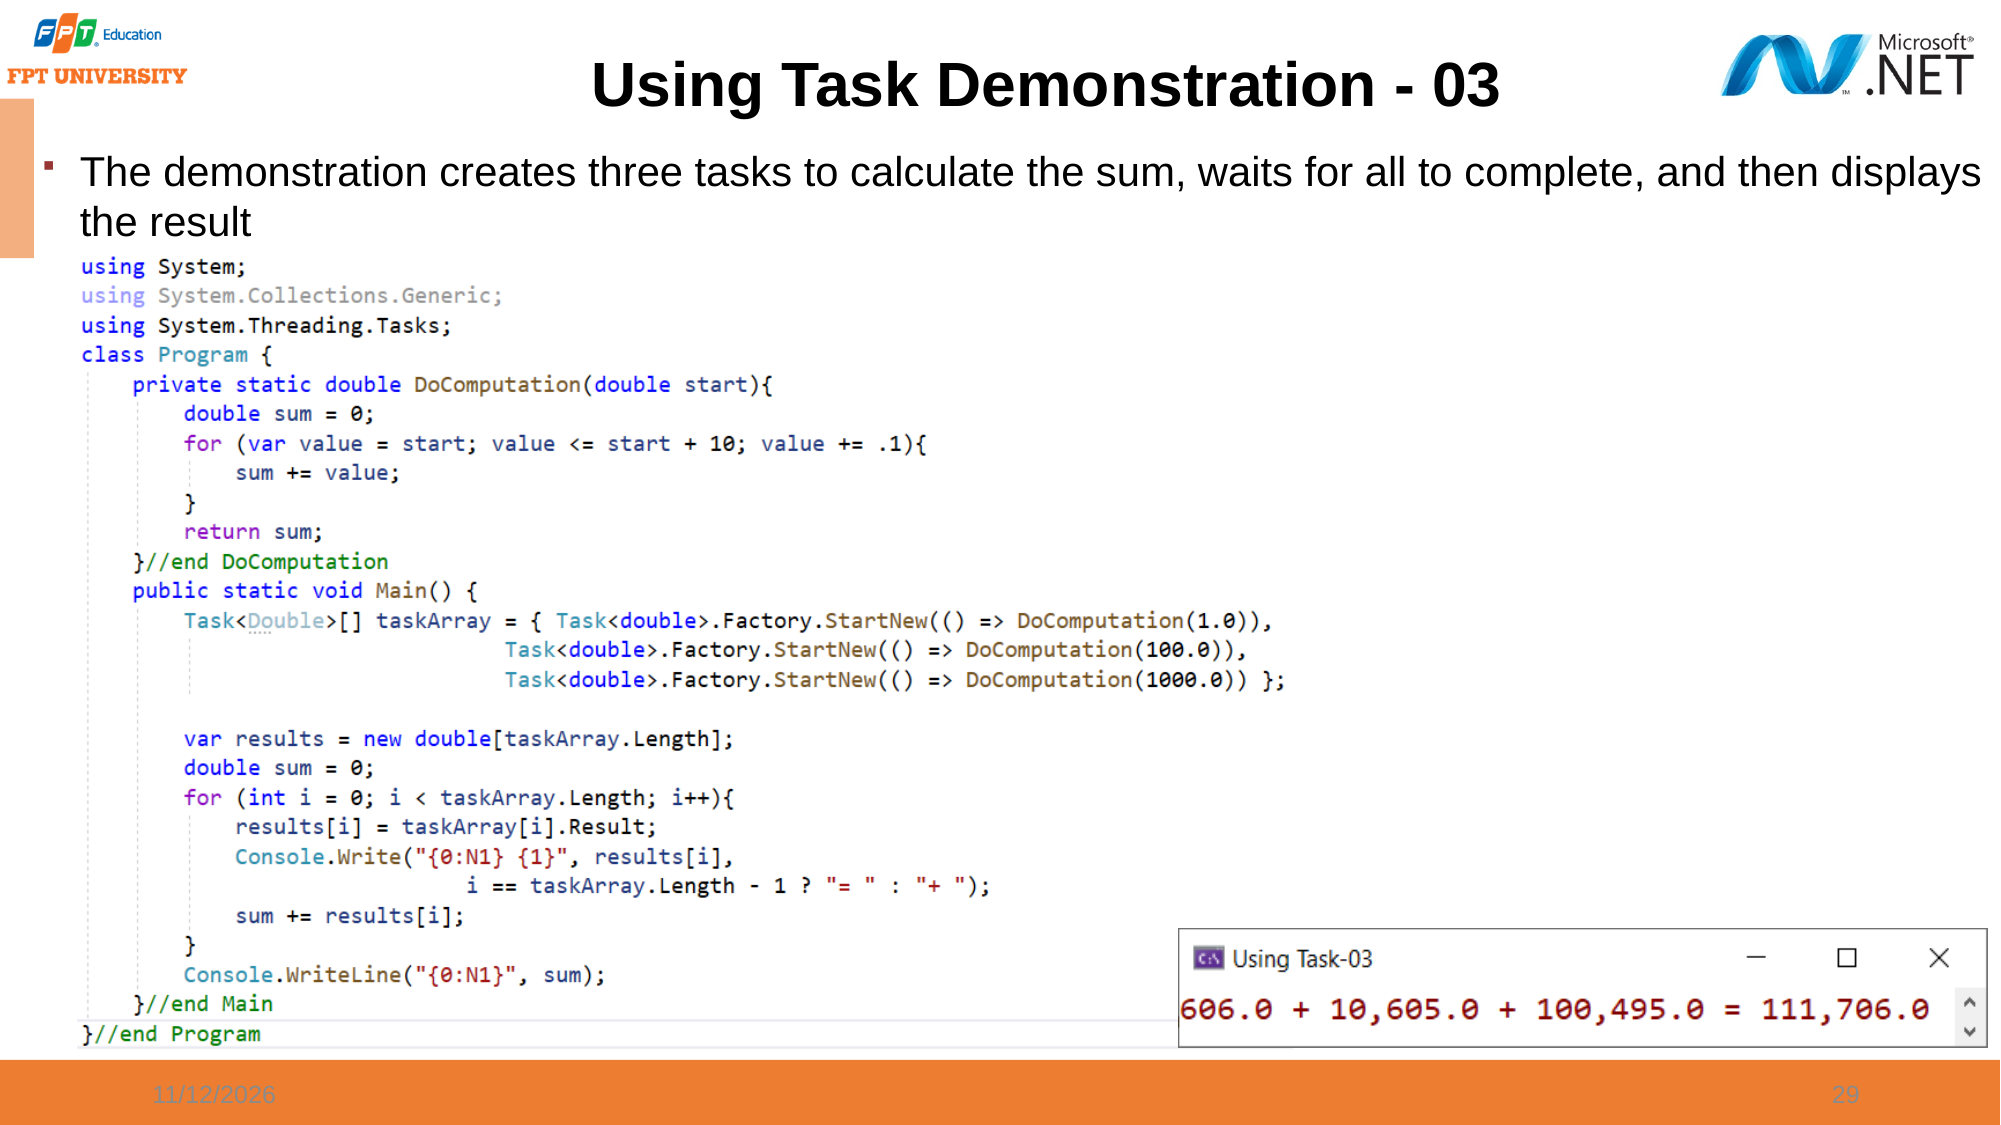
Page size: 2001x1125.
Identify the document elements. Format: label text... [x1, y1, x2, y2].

picture [0, 0, 194, 94]
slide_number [137, 1063, 588, 1123]
picture [77, 252, 1988, 1054]
slide_number 29 [1424, 1063, 1875, 1123]
picture [1685, 0, 2001, 129]
text_box The demonstration creates three tasks to calculate the sum, waits for all to complete, and then displays the result [0, 136, 2000, 252]
text_box Using Task Demonstration - 03 [576, 36, 1531, 127]
